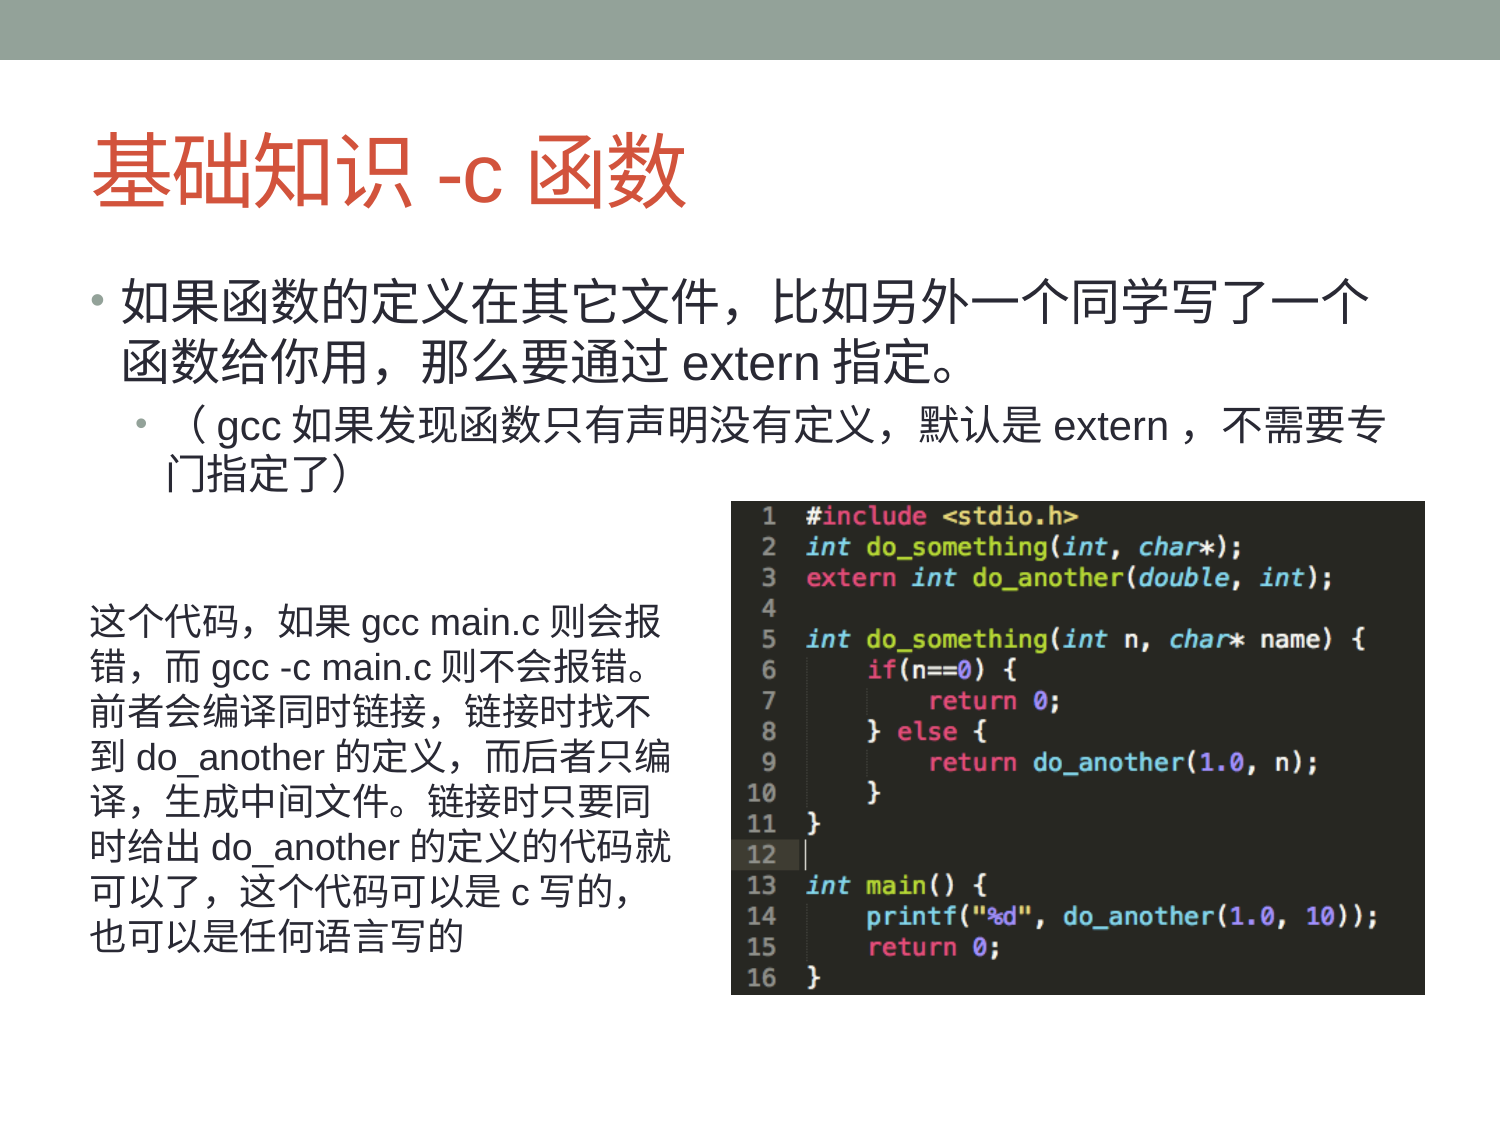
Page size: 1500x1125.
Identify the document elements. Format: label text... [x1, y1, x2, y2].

list 如果函数的定义在其它文件，比如另外一个同学写了一个函数给你用，那么要通过extern指定。 （gcc如果发现函数只有声明没有定义，默认是extern，不需要专门指定了） [75, 262, 1425, 1063]
text_box 这个代码，如果gcc main.c则会报错，而gcc -c main.c则不会报错。前者会编译同时链接，链接时找不到do_another的定义，而后者只编译，生成中间文件。链接时只要同时给出do_another的定义的代码就可以了，这个代码可以是c写的，也可以是任何语言写的 [74, 590, 688, 966]
picture [731, 501, 1426, 995]
title 基础知识-c函数 [75, 87, 1425, 250]
